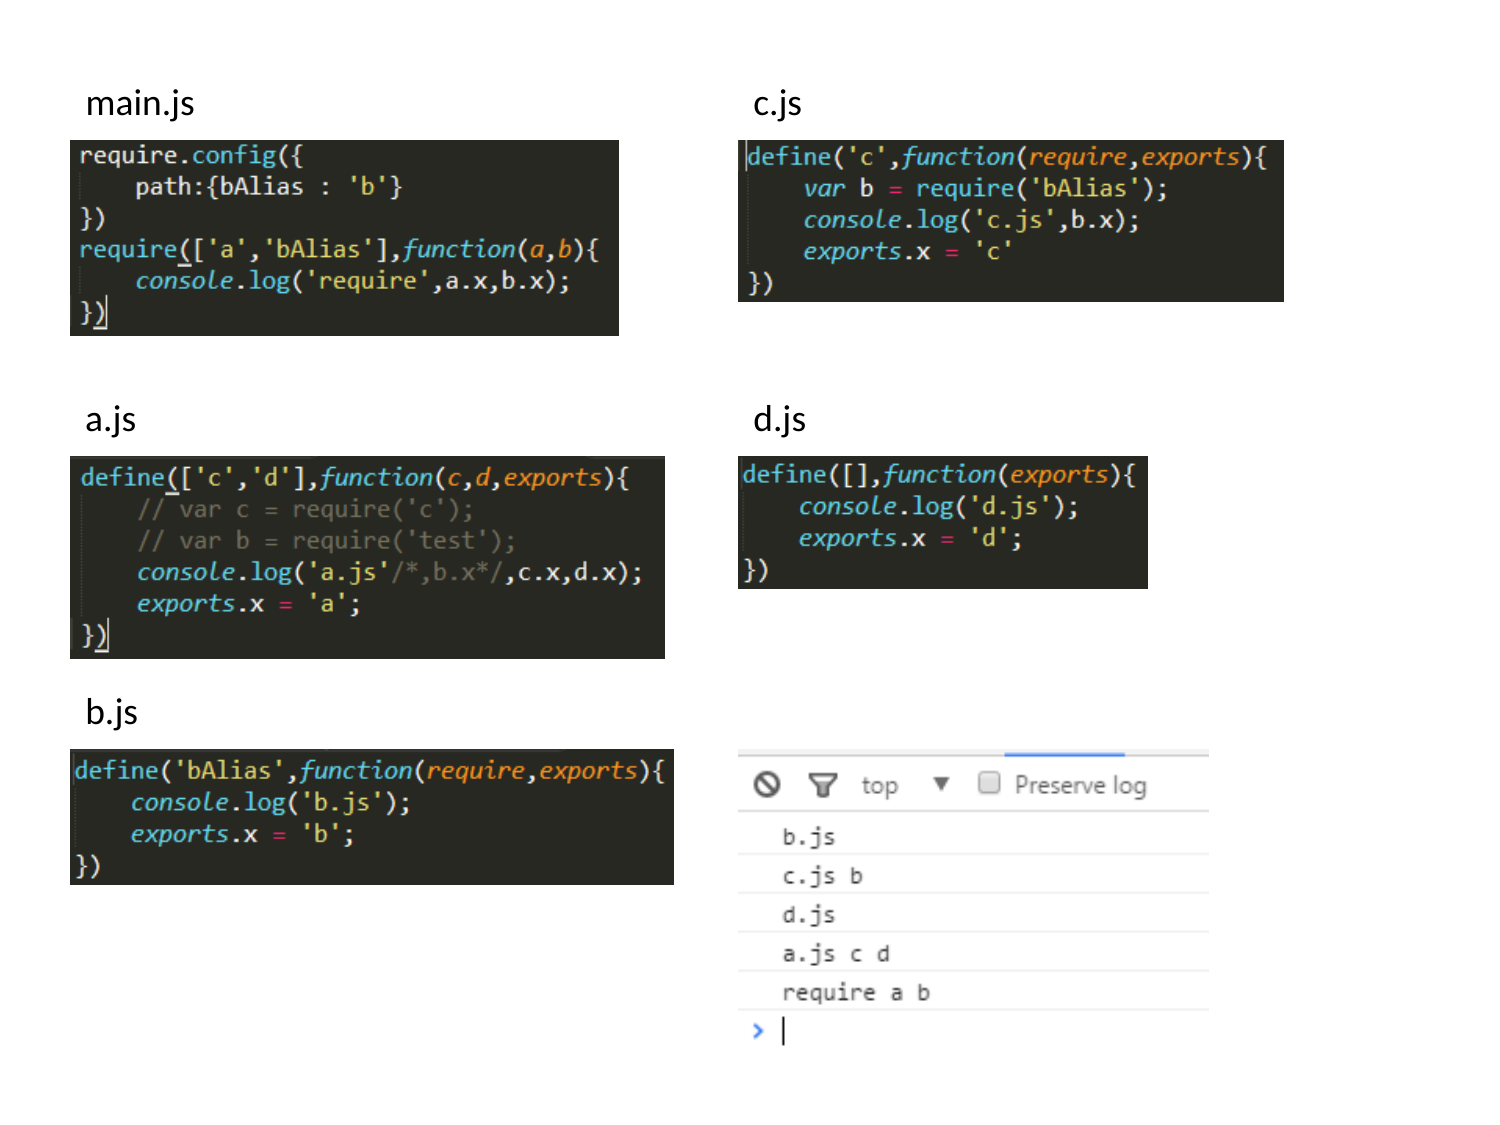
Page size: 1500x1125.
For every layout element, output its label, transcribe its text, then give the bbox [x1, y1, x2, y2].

text_box a.js [70, 386, 152, 447]
text_box b.js [70, 679, 154, 740]
picture [70, 140, 619, 337]
picture [70, 749, 674, 885]
text_box main.js [70, 70, 211, 130]
text_box d.js [738, 386, 822, 447]
picture [737, 140, 1284, 302]
picture [70, 456, 665, 659]
text_box c.js [738, 70, 818, 130]
picture [737, 749, 1209, 1052]
picture [737, 456, 1148, 589]
